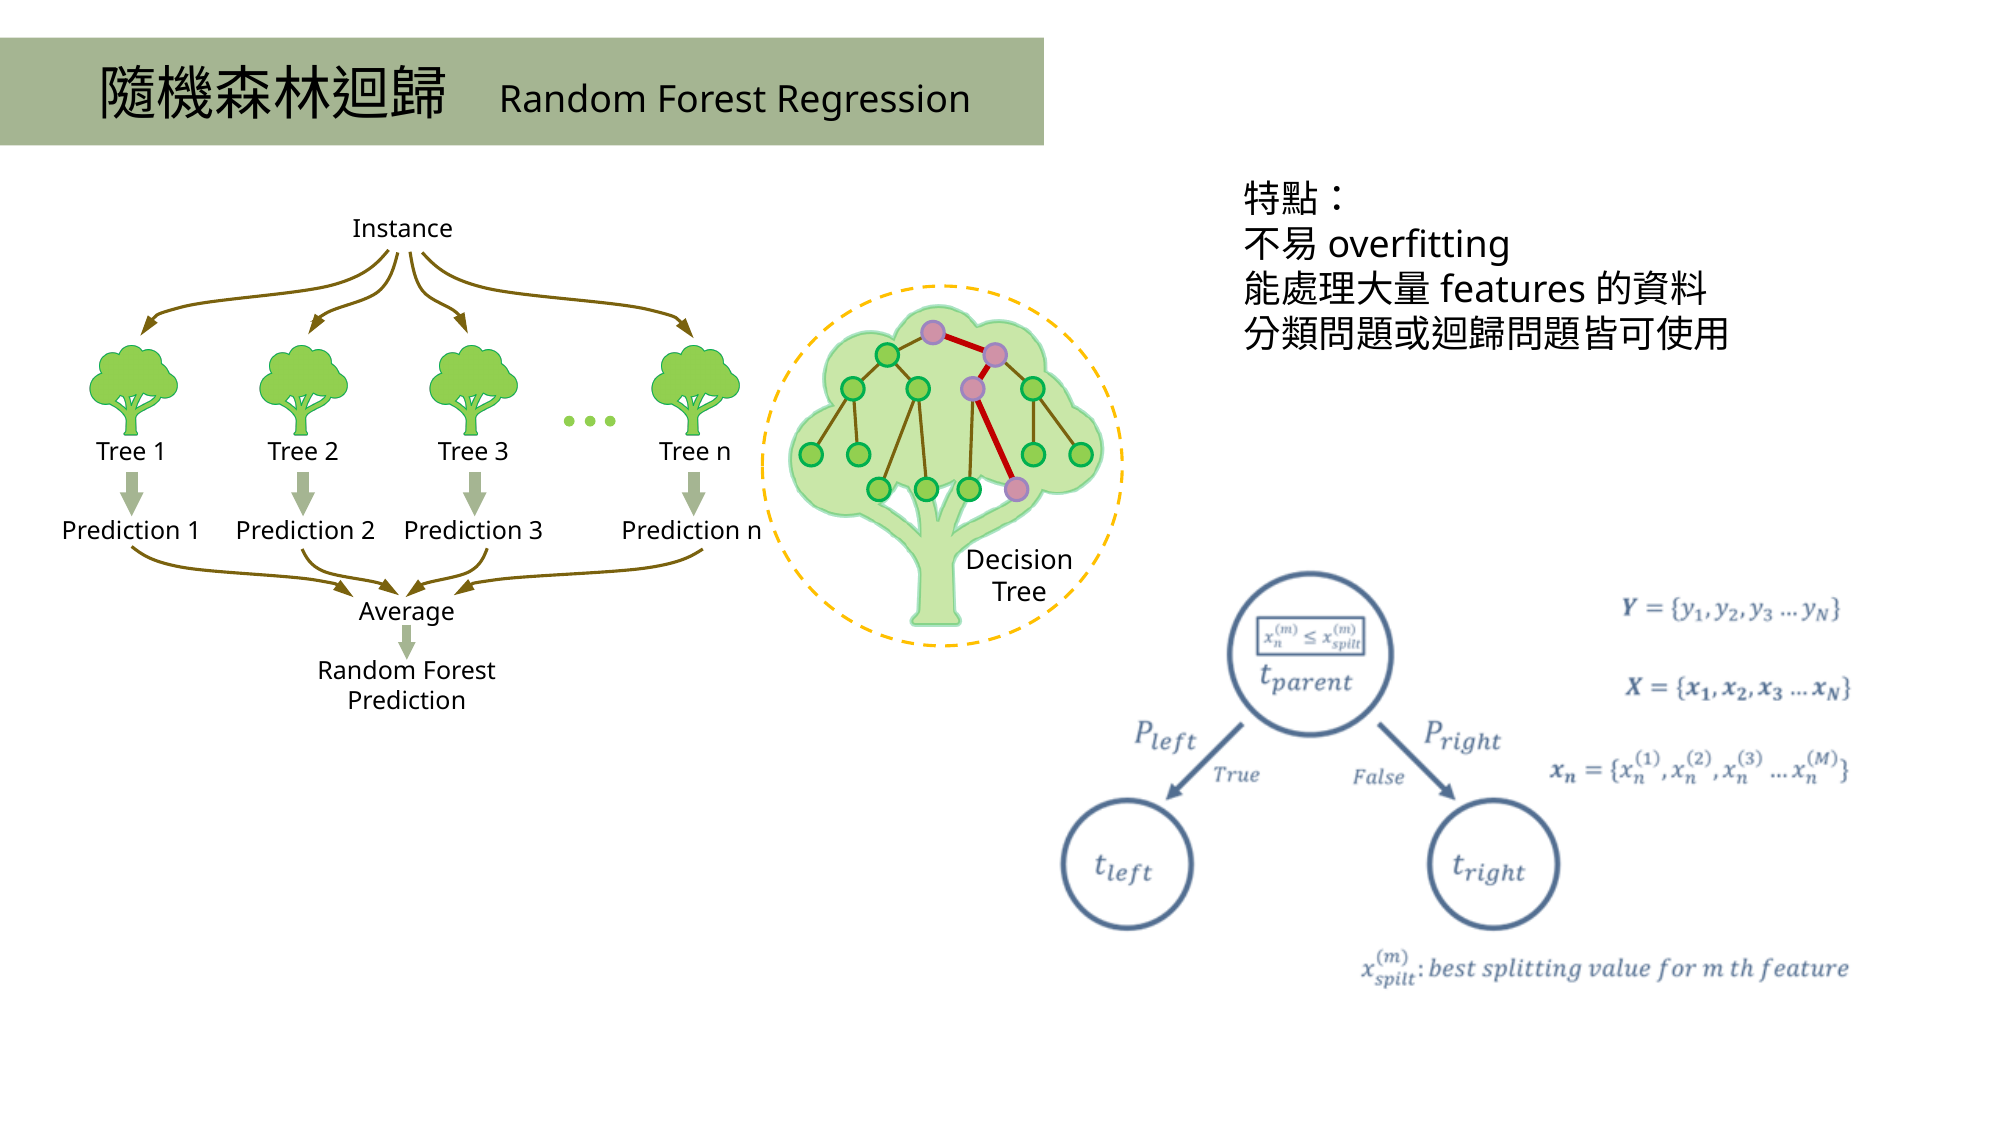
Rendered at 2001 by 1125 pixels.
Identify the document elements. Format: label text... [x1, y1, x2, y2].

text_box Random Forest Regression [484, 67, 1000, 128]
text_box 特點： 不易overfitting 能處理大量features的資料 分類問題或迴歸問題皆可使用 [1229, 167, 1922, 363]
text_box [45, 204, 1127, 730]
title 隨機森林迴歸 [83, 53, 831, 139]
picture [1029, 548, 1897, 1036]
